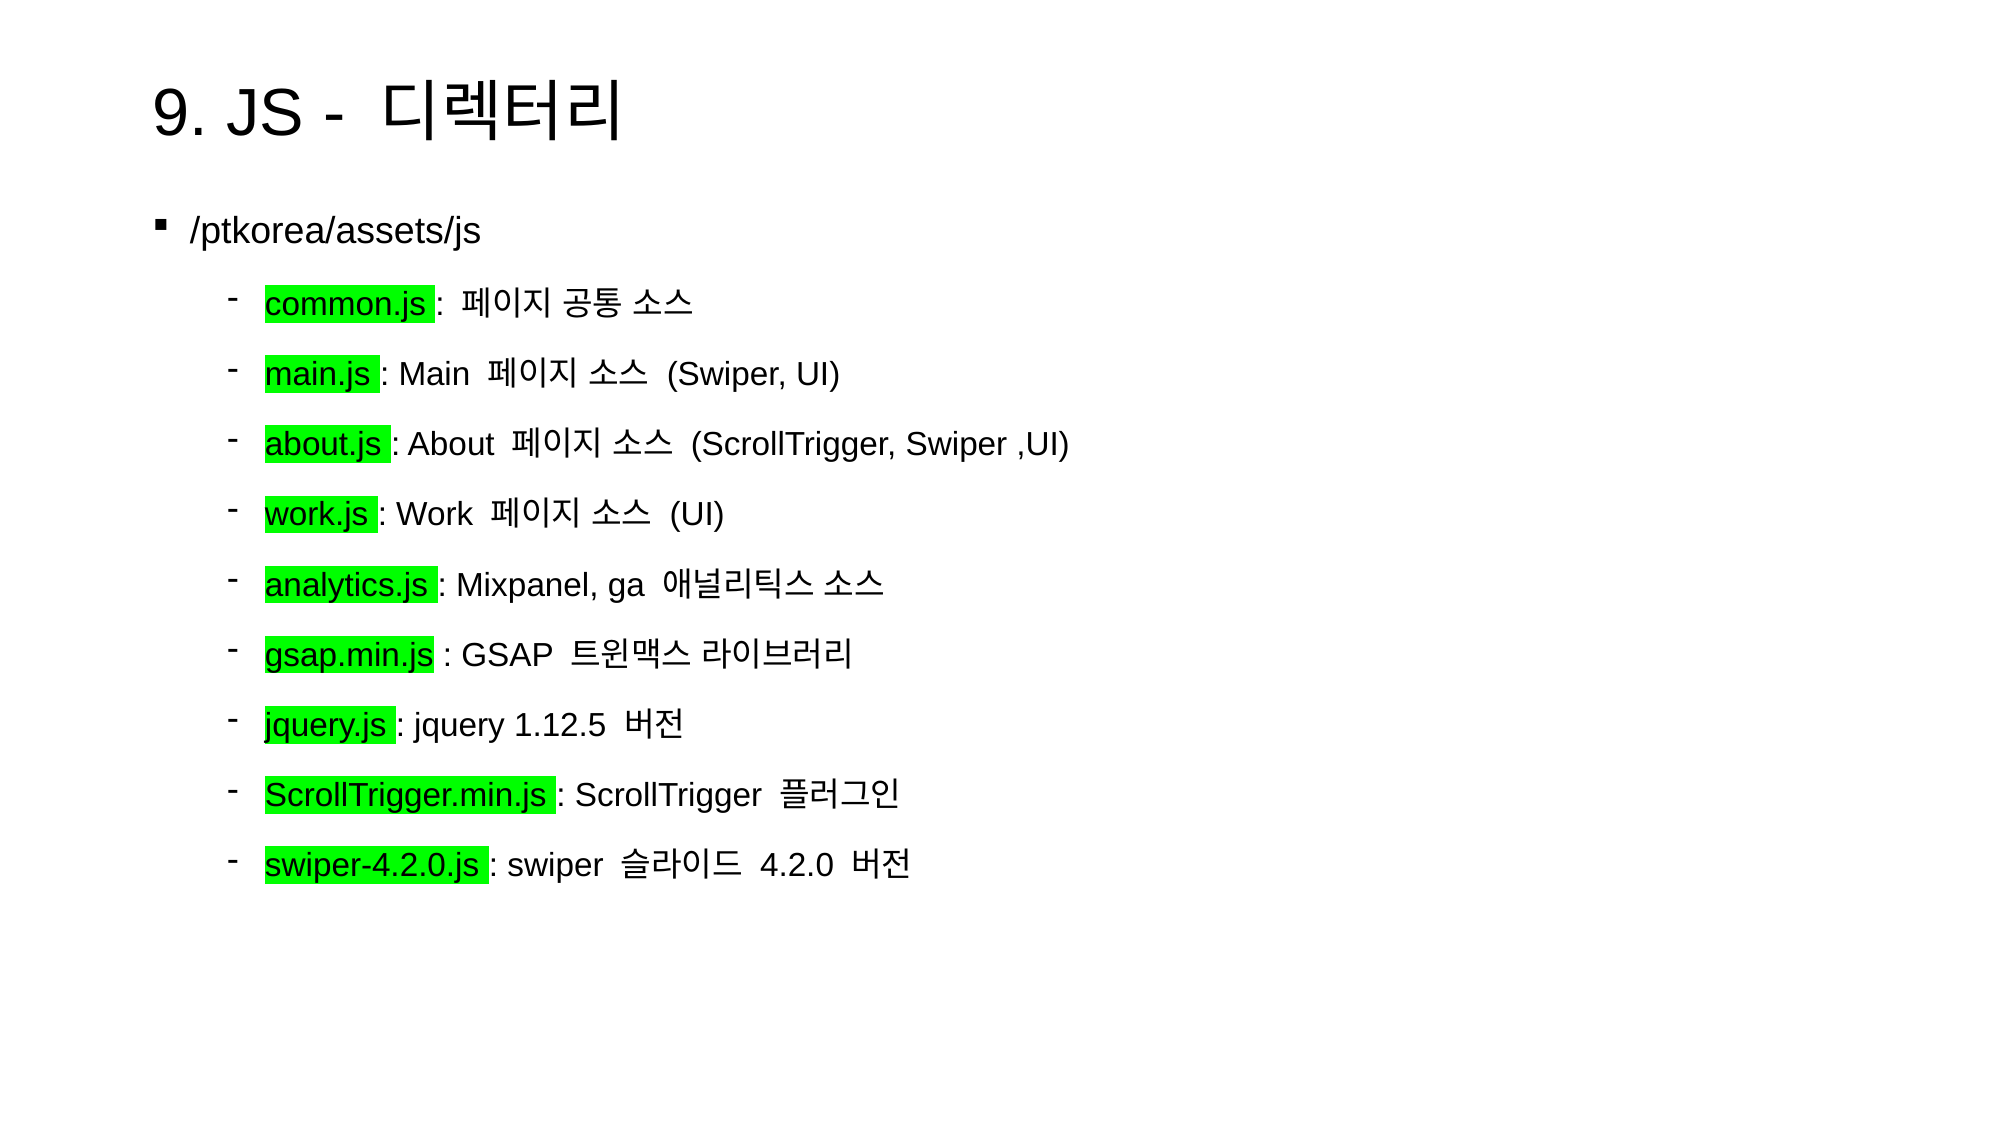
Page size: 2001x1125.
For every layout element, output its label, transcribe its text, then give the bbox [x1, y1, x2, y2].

title 9. JS - 디렉터리 [137, 59, 1863, 167]
text_box /ptkorea/assets/js common.js : 페이지 공통 소스 main.js : Main 페이지 소스 (Swiper, UI) about.js : About 페이지 소스 (ScrollTrigger, Swiper ,UI) work.js : Work 페이지 소스 (UI) analytics.js : Mixpanel, ga 애널리틱스 소스 gsap.min.js : GSAP 트윈맥스 라이브러리 jquery.js : jquery 1.12.5 버전 ScrollTrigger.min.js : ScrollTrigger 플러그인 swiper-4.2.0.js : swiper 슬라이드 4.2.0 버전 [137, 203, 1863, 1040]
